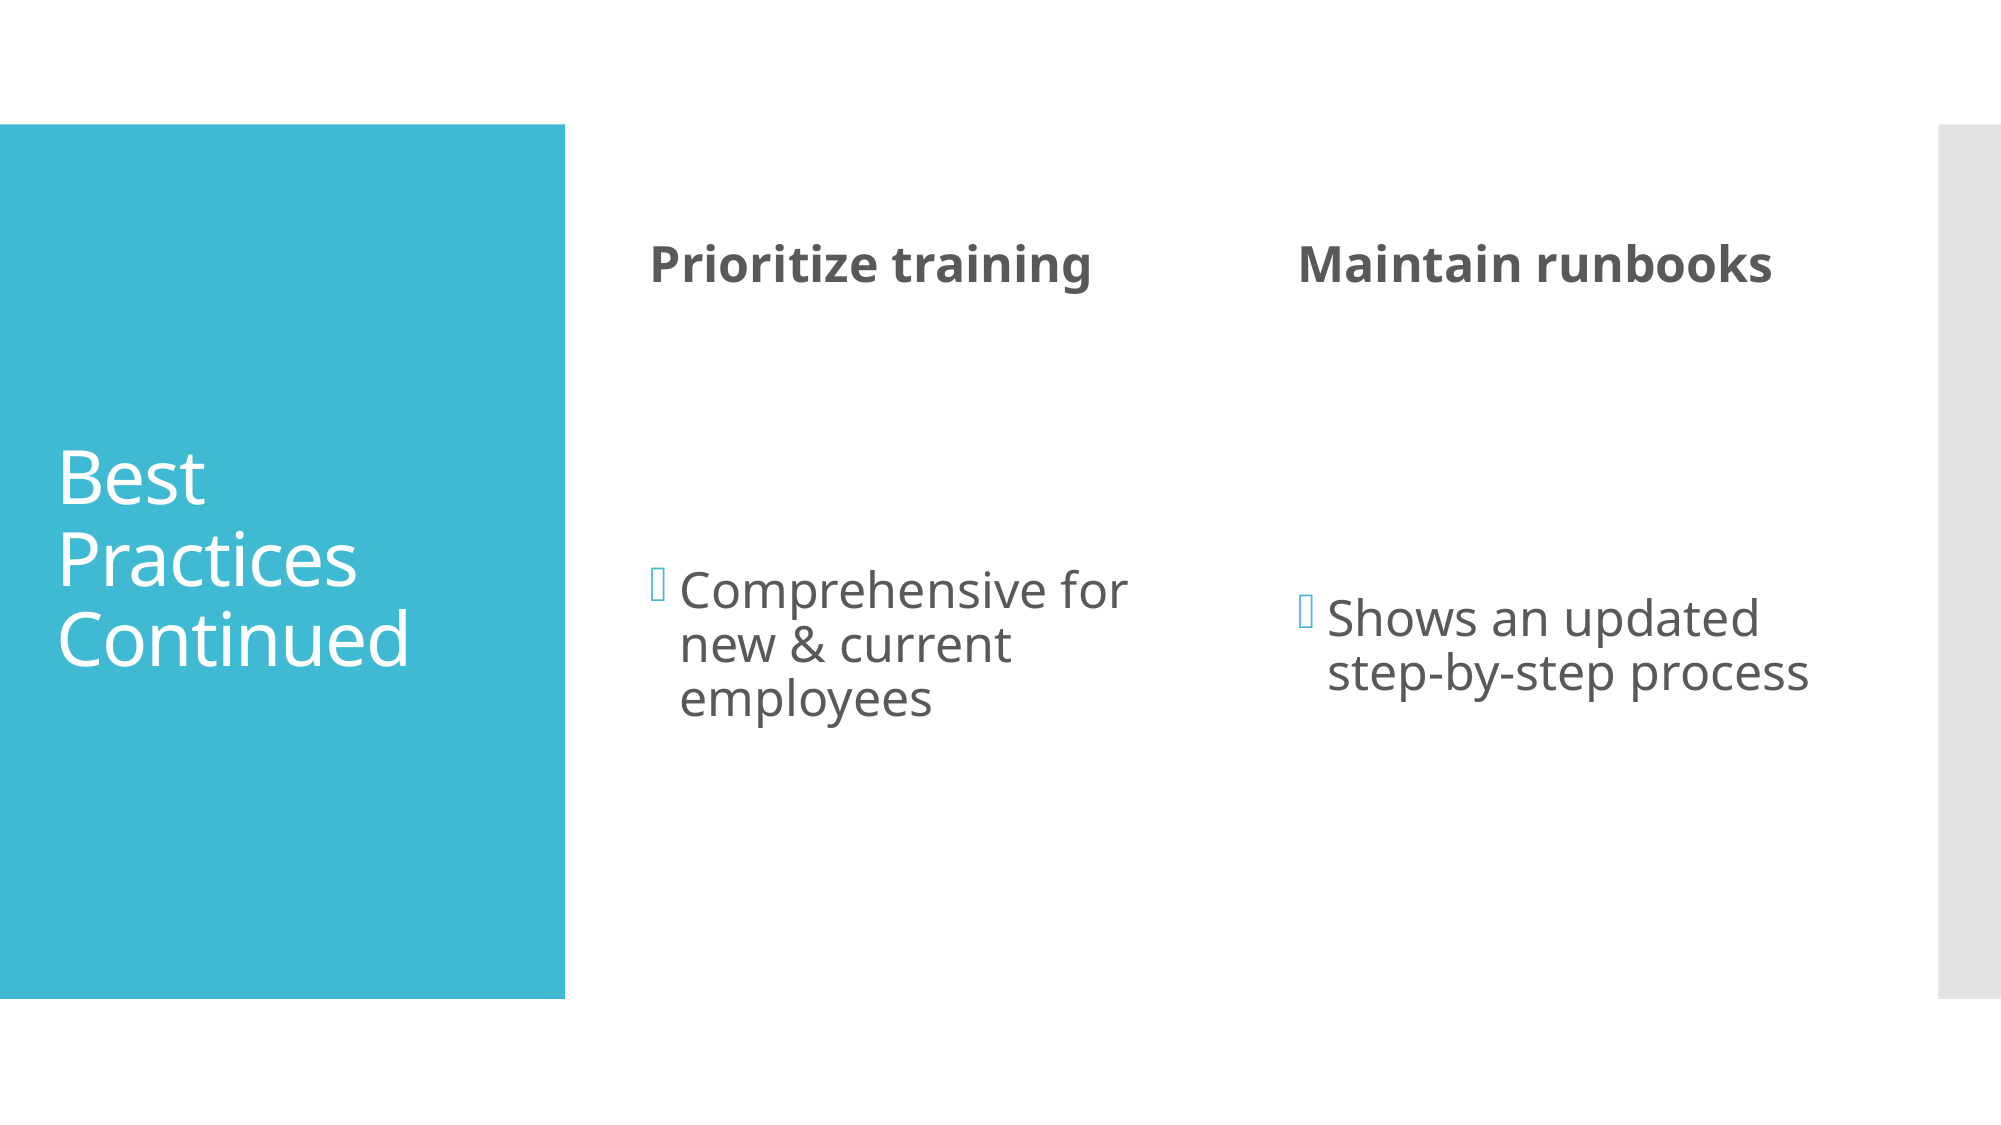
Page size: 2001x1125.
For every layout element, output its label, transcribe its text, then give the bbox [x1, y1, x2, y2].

list Prioritize training [634, 167, 1205, 301]
list Shows an updated step-by-step process [1282, 316, 1853, 977]
list Comprehensive for new & current employees [634, 316, 1205, 977]
list Maintain runbooks [1282, 167, 1853, 302]
title Best Practices Continued [41, 184, 525, 940]
